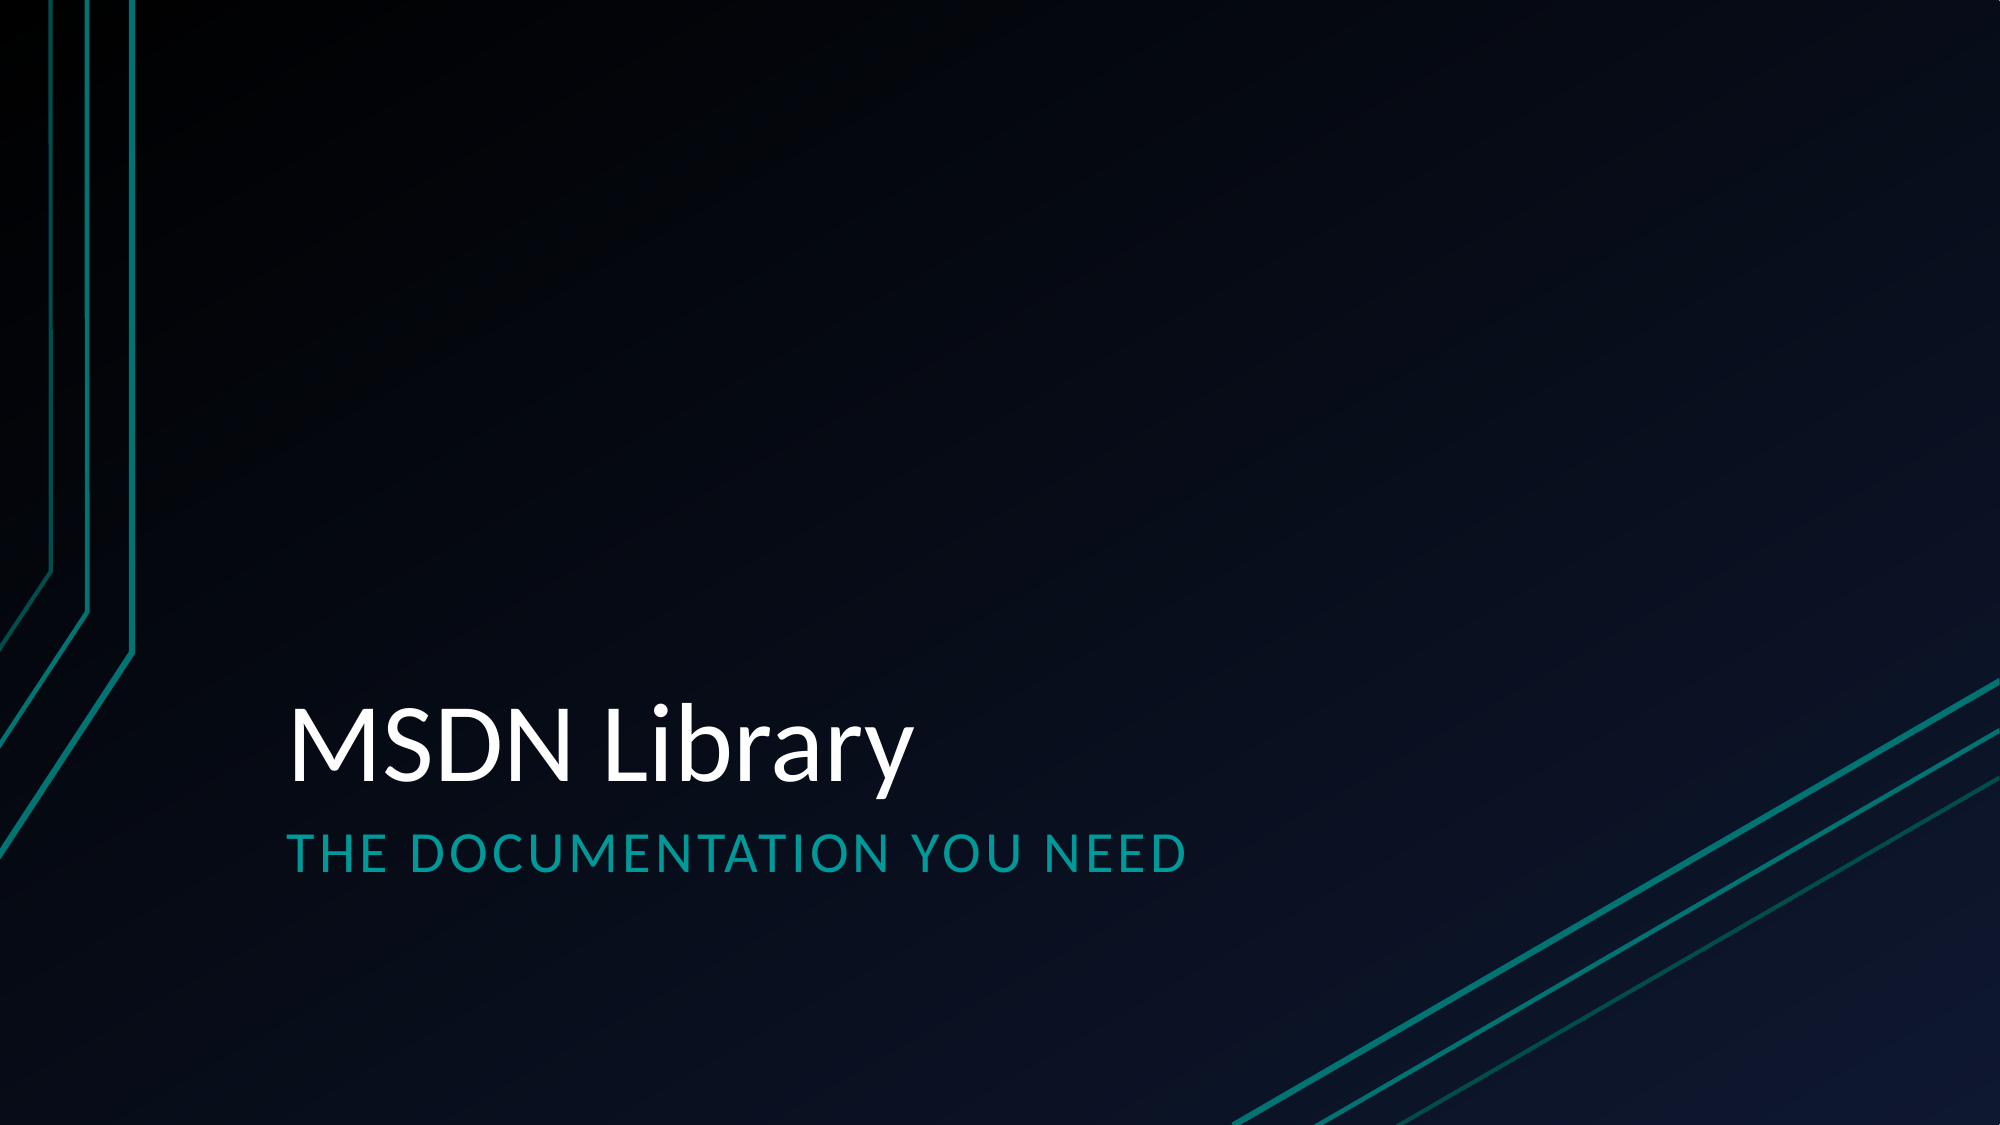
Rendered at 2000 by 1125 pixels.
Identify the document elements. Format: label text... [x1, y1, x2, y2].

title MSDN Library [266, 362, 1733, 816]
list The documentation you need [266, 812, 1427, 1013]
